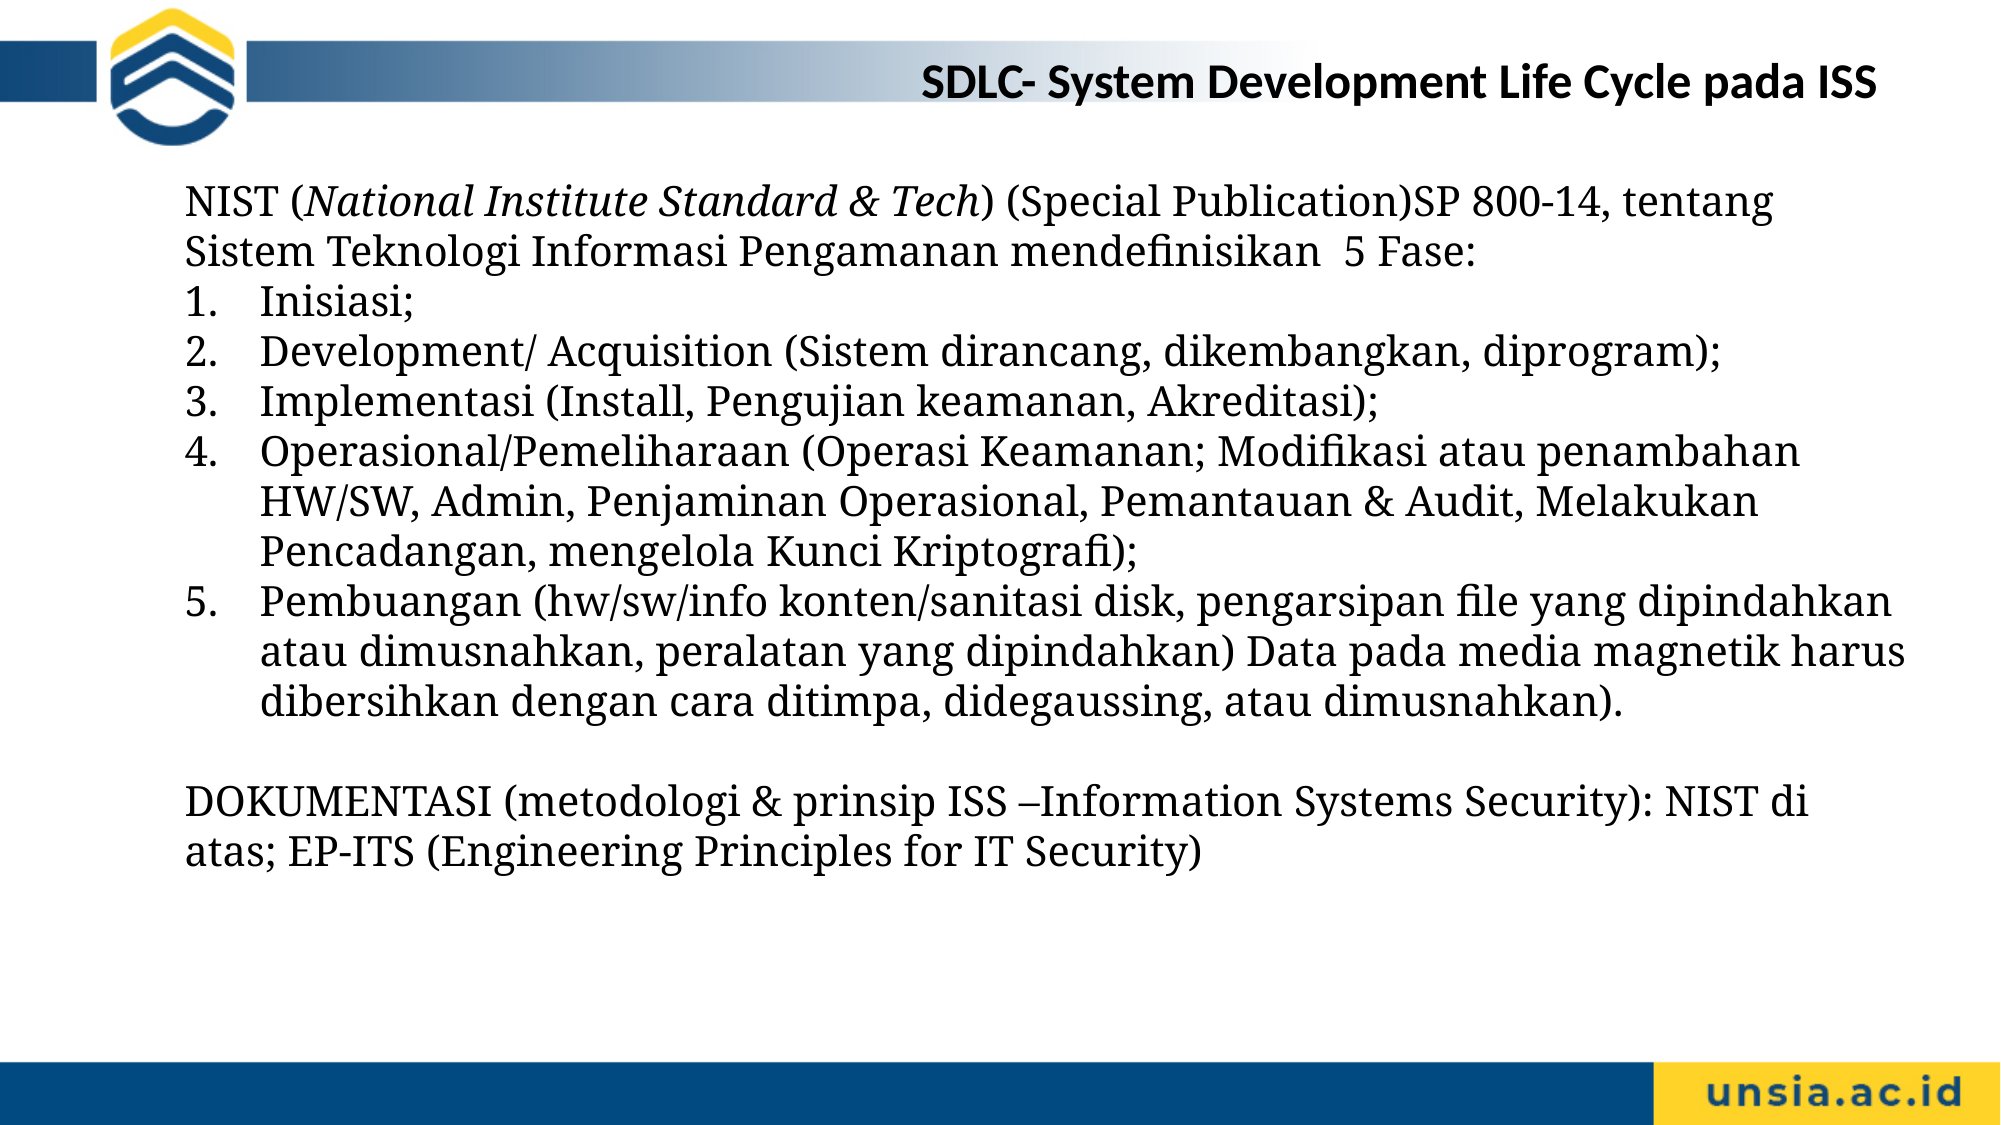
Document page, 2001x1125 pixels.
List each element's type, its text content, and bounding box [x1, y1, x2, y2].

picture [0, 0, 2001, 1125]
text_box NIST (National Institute Standard & Tech) (Special Publication)SP 800-14, tentang Sistem Teknologi Informasi Pengamanan mendefinisikan 5 Fase: Inisiasi; Development/ Acquisition (Sistem dirancang, dikembangkan, diprogram); Implementasi (Install, Pengujian keamanan, Akreditasi); Operasional/Pemeliharaan (Operasi Keamanan; Modifikasi atau penambahan HW/SW, Admin, Penjaminan Operasional, Pemantauan & Audit, Melakukan Pencadangan, mengelola Kunci Kriptografi); Pembuangan (hw/sw/info konten/sanitasi disk, pengarsipan file yang dipindahkan atau dimusnahkan, peralatan yang dipindahkan) Data pada media magnetik harus dibersihkan dengan cara ditimpa, didegaussing, atau dimusnahkan). DOKUMENTASI (metodologi & prinsip ISS –Information Systems Security): NIST di atas; EP-ITS (Engineering Principles for IT Security) [169, 167, 1923, 883]
text_box SDLC- System Development Life Cycle pada ISS [856, 40, 1944, 116]
text_box [670, 930, 1892, 1125]
